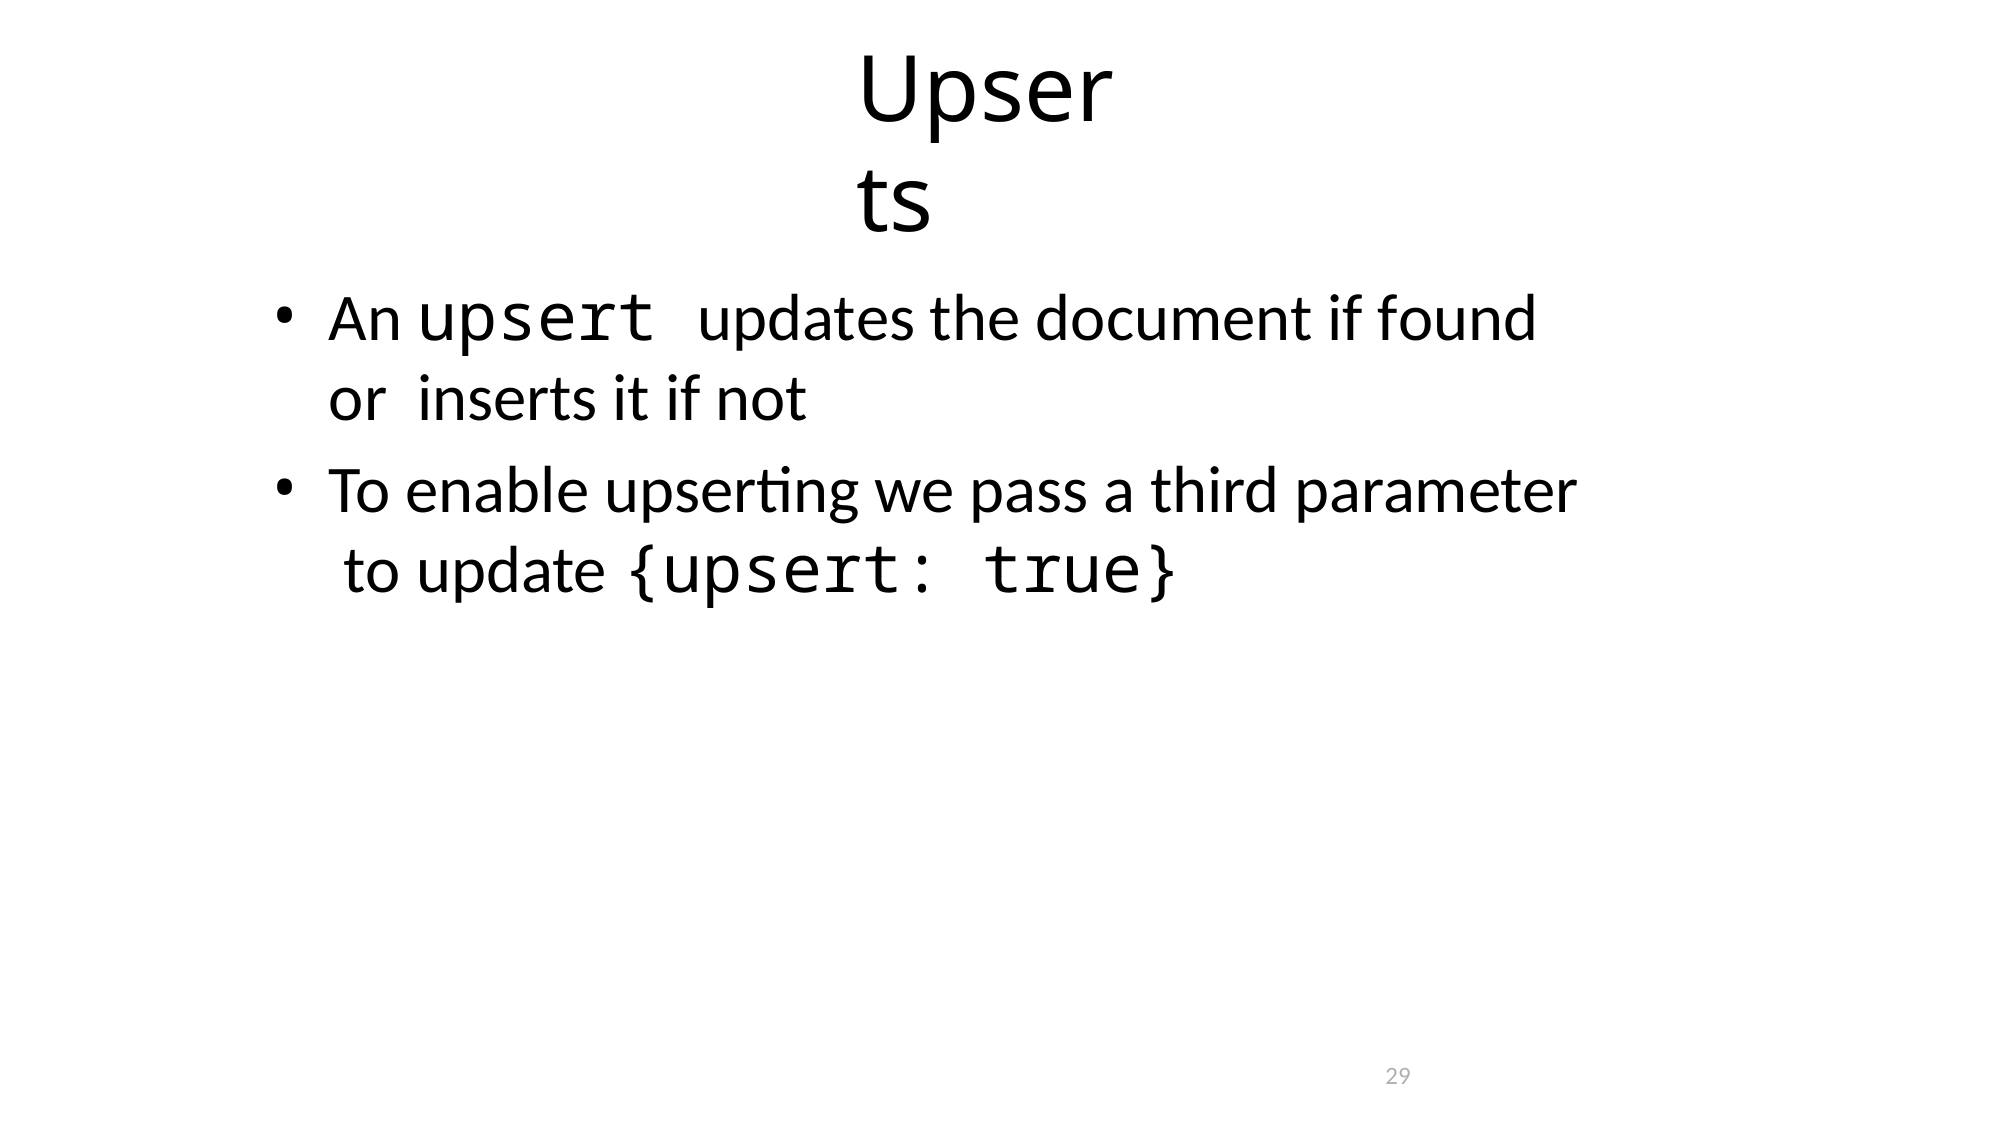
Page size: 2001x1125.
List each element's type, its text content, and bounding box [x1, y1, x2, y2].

text_box An upsert updates the document if found or inserts it if not To enable upserting we pass a third parameter to update {upsert: true} [270, 269, 1595, 606]
title Upserts [854, 27, 1146, 250]
slide_number 29 [1379, 747, 1418, 1125]
